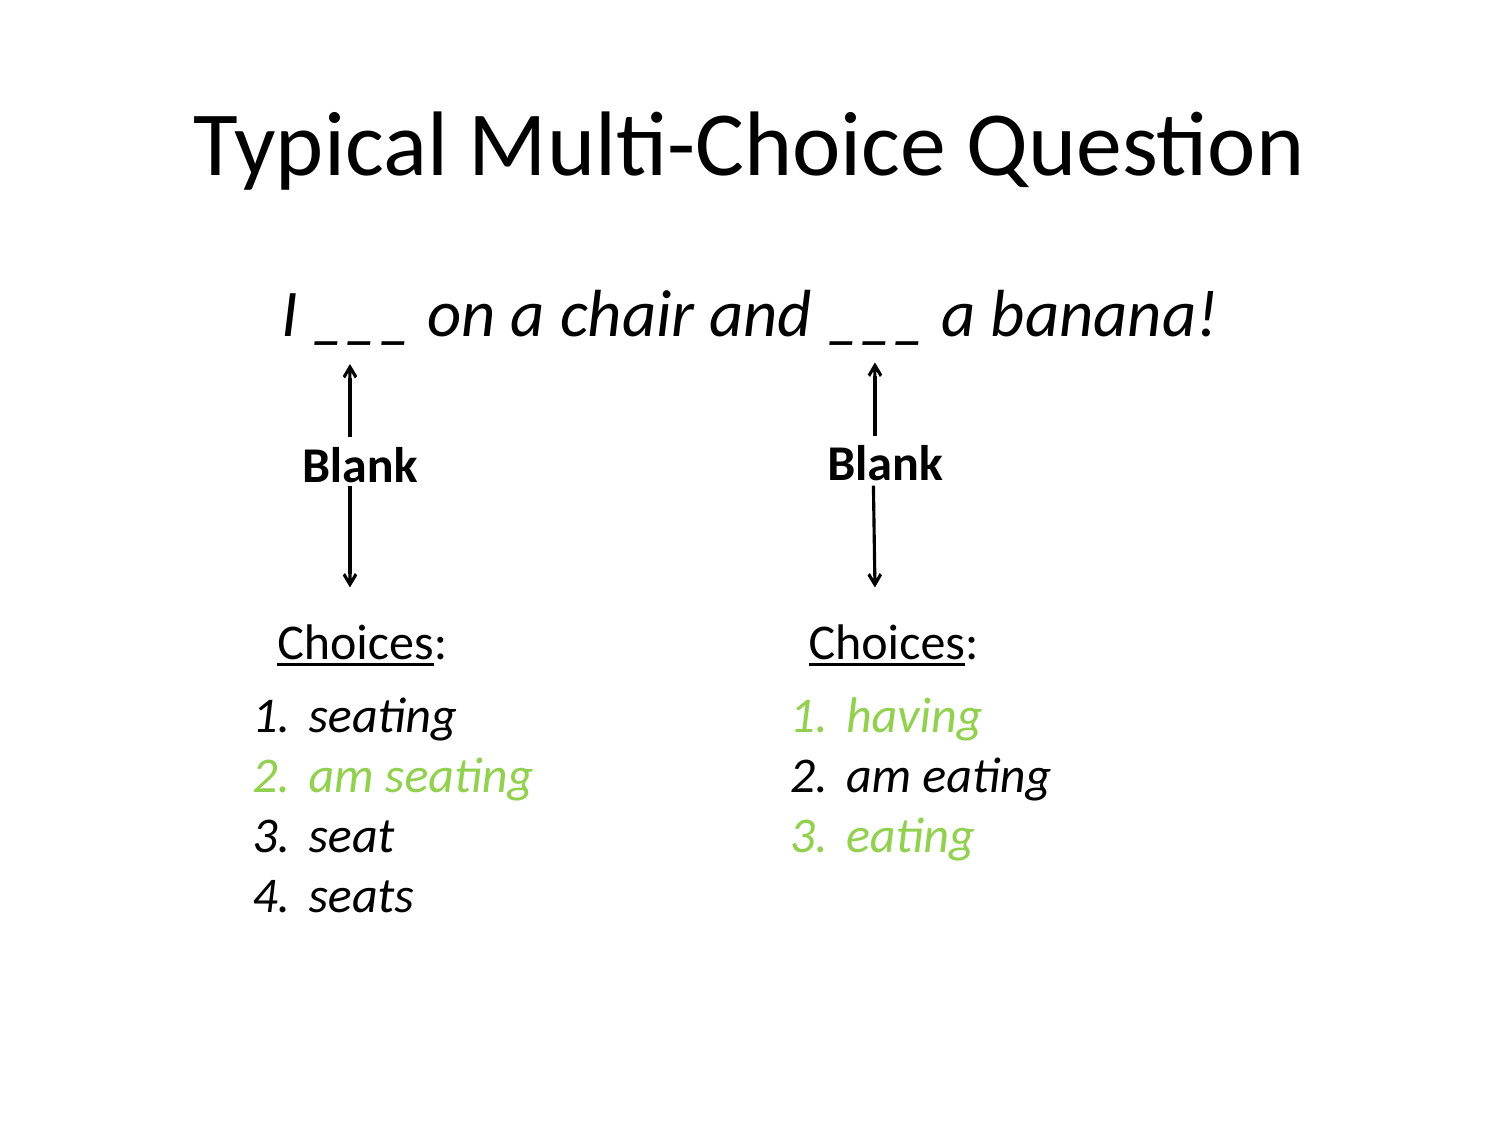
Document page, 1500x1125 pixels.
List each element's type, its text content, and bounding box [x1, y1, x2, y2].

text_box Choices: [262, 601, 463, 674]
text_box having am eating eating [774, 674, 1100, 870]
text_box Blank [812, 423, 988, 499]
title Typical Multi-Choice Question [75, 45, 1425, 233]
text_box Blank [287, 424, 450, 500]
list I ___ on a chair and ___ a banana! [75, 262, 1425, 1005]
text_box Choices: [793, 601, 1013, 674]
text_box seating am seating seat seats [237, 674, 563, 930]
